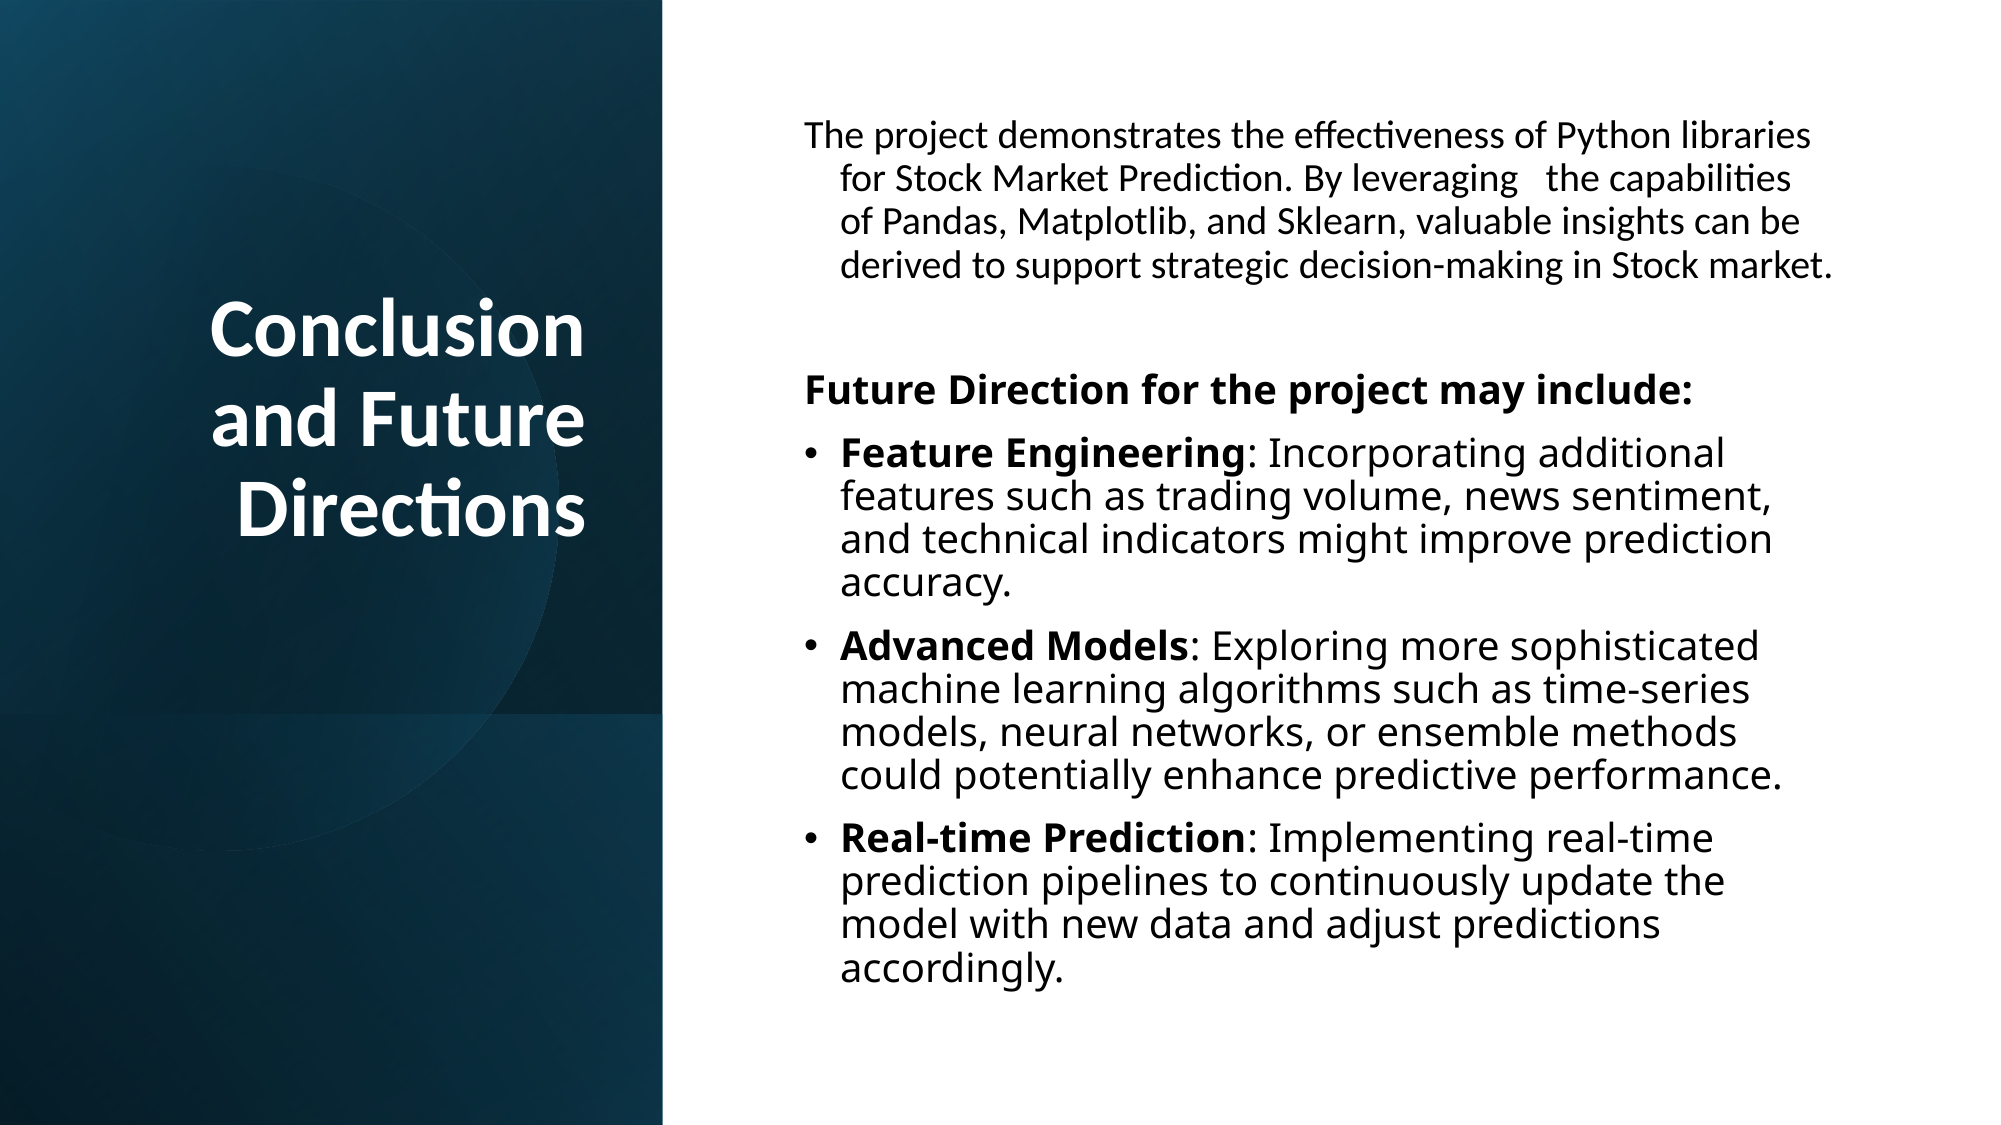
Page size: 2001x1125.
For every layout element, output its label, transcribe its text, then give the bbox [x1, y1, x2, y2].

text_box [0, 0, 664, 1125]
title Conclusion and Future Directions [76, 96, 602, 652]
list The project demonstrates the effectiveness of Python libraries for Stock Market Prediction. By leveraging the capabilities of Pandas, Matplotlib, and Sklearn, valuable insights can be derived to support strategic decision-making in Stock market. Future Direction for the project may include: Feature Engineering: Incorporating additional features such as trading volume, news sentiment, and technical indicators might improve prediction accuracy. Advanced Models: Exploring more sophisticated machine learning algorithms such as time-series models, neural networks, or ensemble methods could potentially enhance predictive performance. Real-time Prediction: Implementing real-time prediction pipelines to continuously update the model with new data and adjust predictions accordingly. [789, 106, 1865, 1017]
text_box [664, 0, 2000, 1125]
